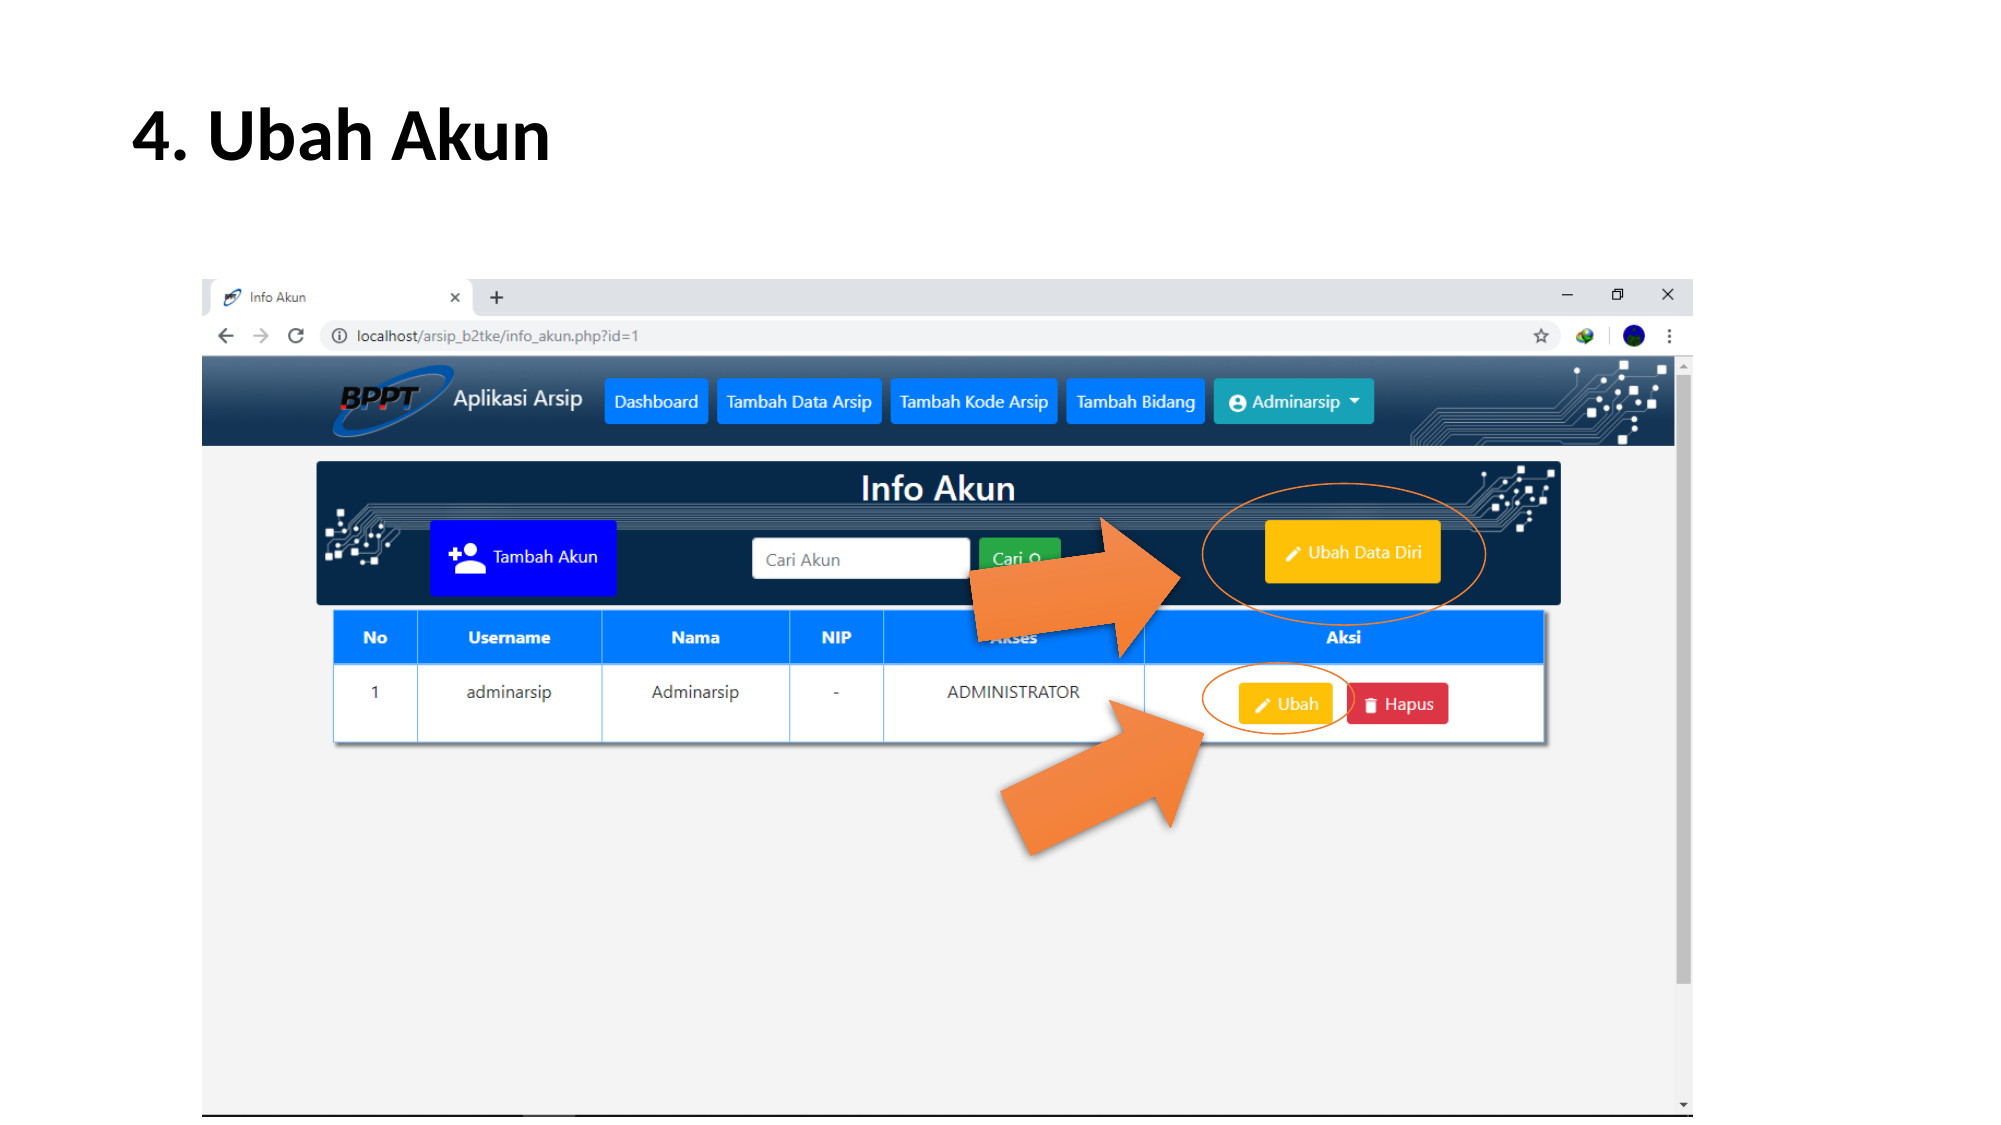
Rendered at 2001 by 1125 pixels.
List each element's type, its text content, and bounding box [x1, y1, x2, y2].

picture [202, 279, 1693, 1118]
text_box 4. Ubah Akun [118, 78, 926, 183]
